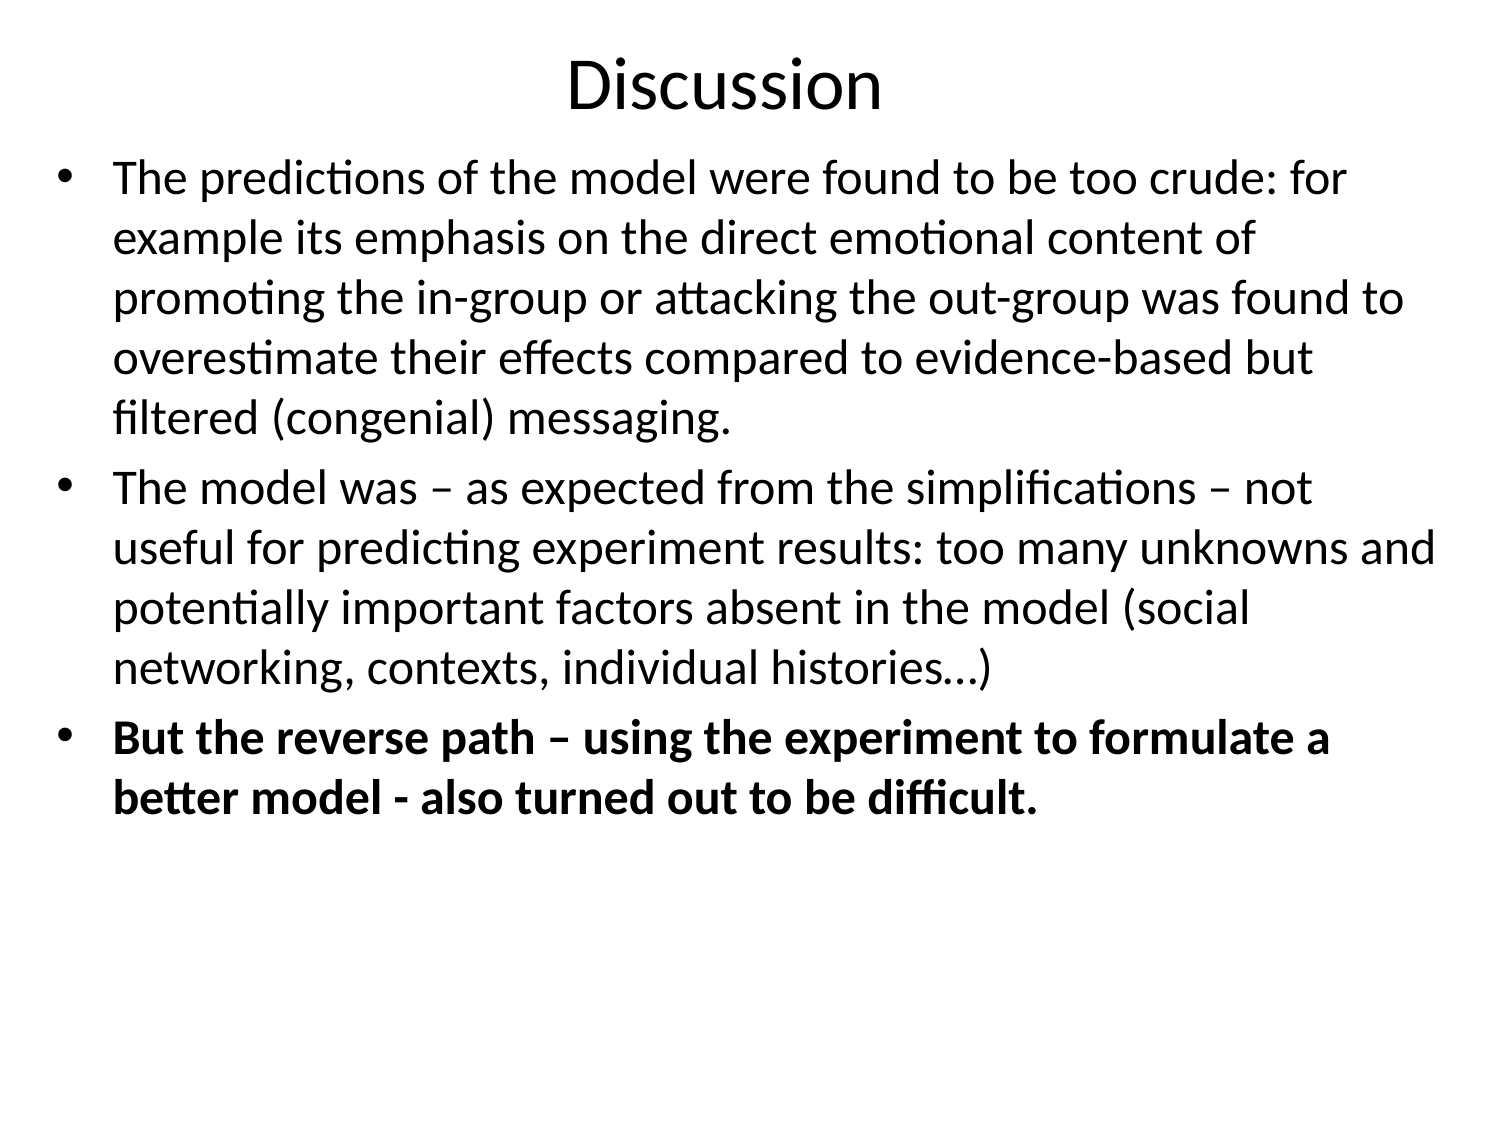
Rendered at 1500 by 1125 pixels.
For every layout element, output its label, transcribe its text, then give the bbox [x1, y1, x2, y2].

list The predictions of the model were found to be too crude: for example its emphasis on the direct emotional content of promoting the in-group or attacking the out-group was found to overestimate their effects compared to evidence-based but filtered (congenial) messaging. The model was – as expected from the simplifications – not useful for predicting experiment results: too many unknowns and potentially important factors absent in the model (social networking, contexts, individual histories…) But the reverse path – using the experiment to formulate a better model - also turned out to be difficult. [41, 137, 1459, 1071]
title Discussion [75, 45, 1376, 114]
